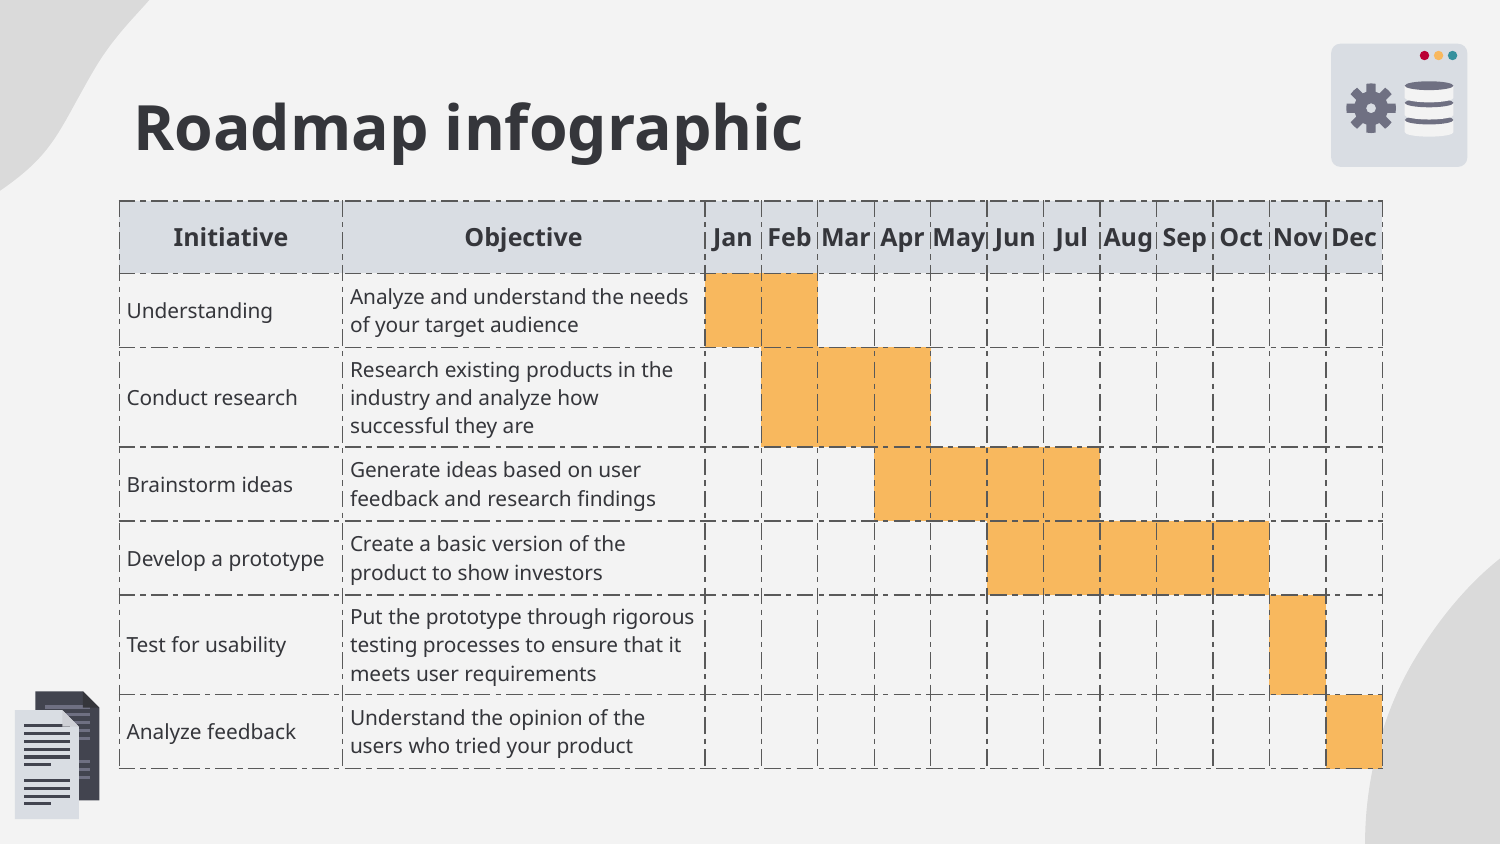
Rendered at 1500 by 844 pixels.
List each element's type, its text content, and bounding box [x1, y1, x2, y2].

table_cell [987, 595, 1044, 695]
table_cell [1156, 447, 1213, 521]
table_cell [931, 595, 987, 695]
table_cell [1213, 347, 1269, 447]
table_cell [1326, 595, 1382, 695]
table_header Objective [343, 201, 705, 273]
table_cell Brainstorm ideas [119, 447, 343, 521]
table_cell [1213, 521, 1269, 595]
table_cell [1213, 447, 1269, 521]
table_cell [1326, 347, 1382, 447]
table_header Apr [874, 201, 931, 273]
table_cell [987, 521, 1044, 595]
table_cell [1213, 695, 1269, 769]
table_header Jun [987, 201, 1044, 273]
table_cell [1326, 447, 1382, 521]
table_cell [1326, 521, 1382, 595]
table_cell [1044, 695, 1100, 769]
table_cell [818, 347, 874, 447]
table_cell Conduct research [119, 347, 343, 447]
table_cell [761, 595, 818, 695]
table_cell [931, 347, 987, 447]
table_cell [1269, 447, 1326, 521]
table_cell [818, 595, 874, 695]
table_cell [1156, 347, 1213, 447]
table_cell [1156, 273, 1213, 347]
table_header Nov [1269, 201, 1326, 273]
table_cell [761, 347, 818, 447]
table_cell [874, 521, 931, 595]
table_header Jul [1044, 201, 1100, 273]
table_cell [1100, 695, 1156, 769]
table_cell [761, 447, 818, 521]
table_cell [705, 695, 761, 769]
table_cell Create a basic version of the product to show investors [343, 521, 705, 595]
table_cell [1156, 595, 1213, 695]
table_cell [1326, 695, 1382, 769]
title Roadmap infographic [118, 72, 1382, 167]
table_cell Generate ideas based on user feedback and research findings [343, 447, 705, 521]
table_cell [1100, 273, 1156, 347]
table_cell Research existing products in the industry and analyze how successful they are [343, 347, 705, 447]
table_cell Analyze feedback [119, 695, 343, 769]
table_cell [1213, 595, 1269, 695]
table_cell [1326, 273, 1382, 347]
table_cell [705, 347, 761, 447]
table_cell Test for usability [119, 595, 343, 695]
table_cell [931, 273, 987, 347]
table_cell [1269, 695, 1326, 769]
table_cell [1100, 347, 1156, 447]
table_cell [1269, 347, 1326, 447]
table_header Initiative [119, 201, 343, 273]
table_cell Analyze and understand the needs of your target audience [343, 273, 705, 347]
table_cell [761, 273, 818, 347]
table_cell [874, 273, 931, 347]
table_cell [1044, 447, 1100, 521]
table_cell [818, 521, 874, 595]
table_cell [818, 447, 874, 521]
table_cell [761, 695, 818, 769]
table_cell [705, 273, 761, 347]
table_cell [1156, 521, 1213, 595]
table_header May [931, 201, 987, 273]
table_cell [705, 447, 761, 521]
table_cell [1100, 447, 1156, 521]
table_header Jan [705, 201, 761, 273]
table_cell [987, 273, 1044, 347]
table_header Oct [1213, 201, 1269, 273]
table_cell [1044, 521, 1100, 595]
table_cell [931, 447, 987, 521]
table_cell [874, 447, 931, 521]
table_cell [1156, 695, 1213, 769]
table_cell [874, 695, 931, 769]
table_cell [1100, 521, 1156, 595]
table_cell Understanding [119, 273, 343, 347]
table_cell [931, 521, 987, 595]
table_cell Understand the opinion of the users who tried your product [343, 695, 705, 769]
table_header Mar [818, 201, 874, 273]
table_cell [987, 347, 1044, 447]
table_cell [1269, 595, 1326, 695]
table_cell Put the prototype through rigorous testing processes to ensure that it meets user requirements [343, 595, 705, 695]
table_header Aug [1100, 201, 1156, 273]
table_cell [1044, 595, 1100, 695]
table_cell [987, 695, 1044, 769]
table_header Dec [1326, 201, 1382, 273]
table_cell [1044, 347, 1100, 447]
table_cell [818, 695, 874, 769]
table_cell Develop a prototype [119, 521, 343, 595]
table_cell [705, 595, 761, 695]
table_cell [818, 273, 874, 347]
table_cell [1269, 521, 1326, 595]
table_header Feb [761, 201, 818, 273]
table_cell [1044, 273, 1100, 347]
table_cell [874, 347, 931, 447]
table_header Sep [1156, 201, 1213, 273]
table_cell [987, 447, 1044, 521]
table_cell [1269, 273, 1326, 347]
table_cell [874, 595, 931, 695]
table_cell [931, 695, 987, 769]
table_cell [761, 521, 818, 595]
table_cell [705, 521, 761, 595]
table_cell [1213, 273, 1269, 347]
table_cell [1100, 595, 1156, 695]
